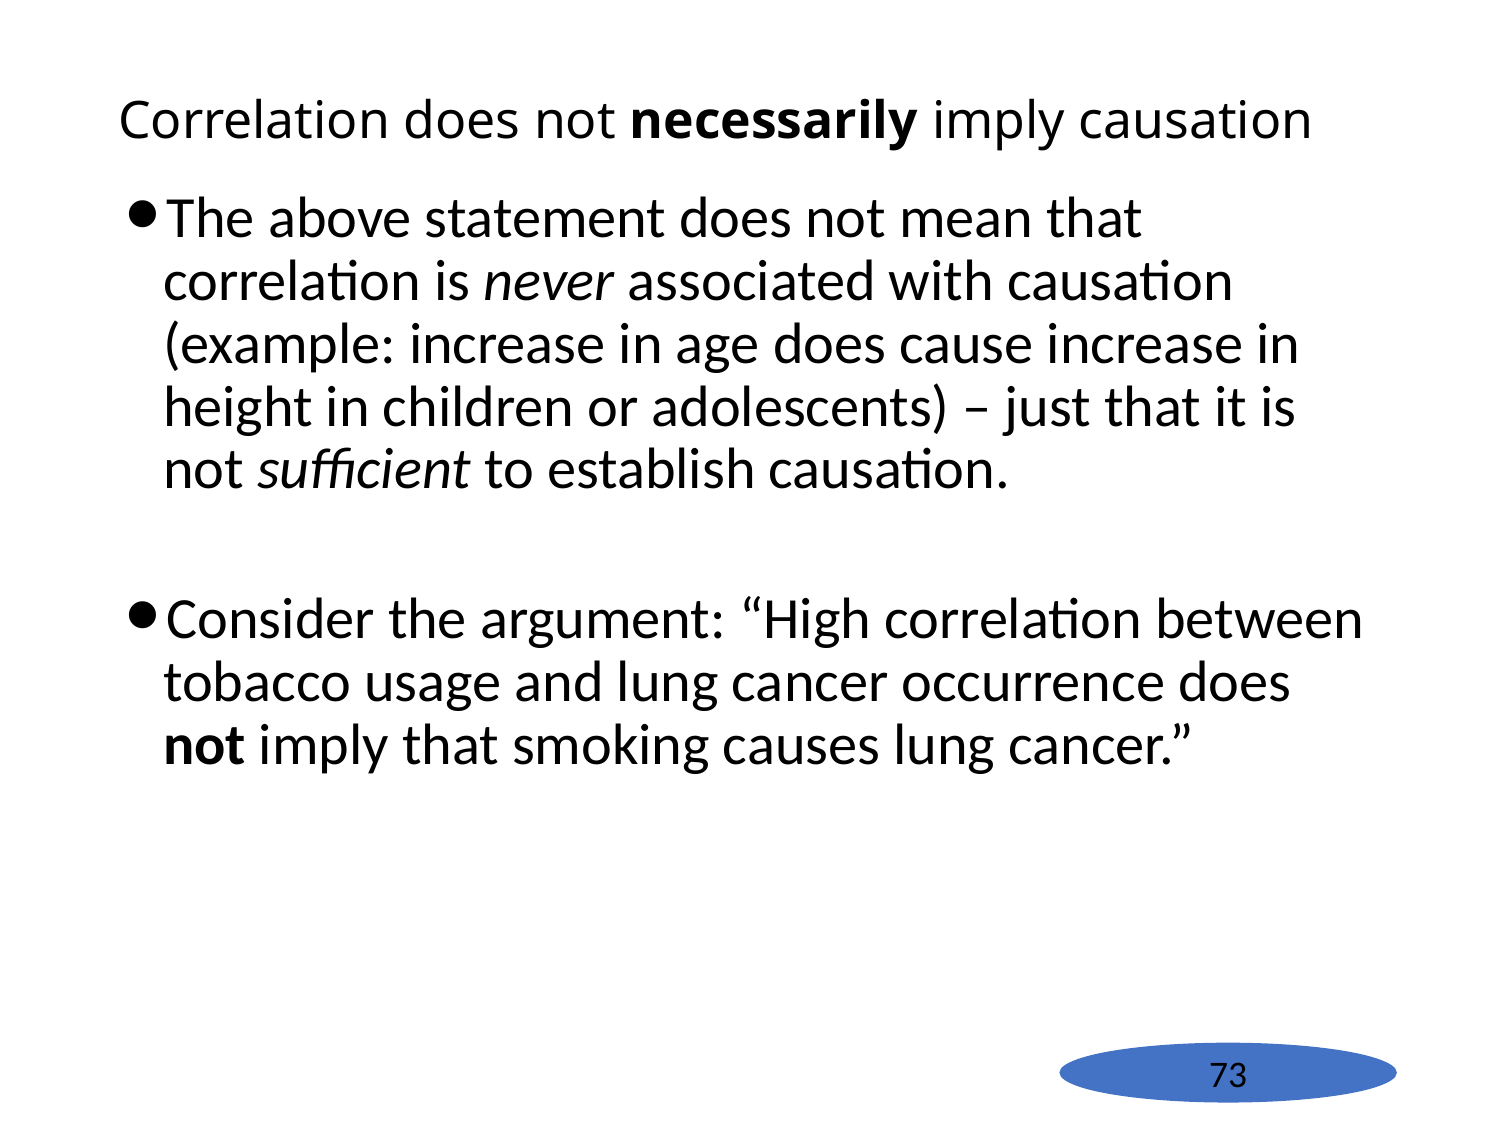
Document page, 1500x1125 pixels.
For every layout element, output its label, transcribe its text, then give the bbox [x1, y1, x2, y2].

slide_number 73 [1059, 1042, 1397, 1103]
title Correlation does not necessarily imply causation [103, 42, 1397, 165]
list The above statement does not mean that correlation is never associated with causation (example: increase in age does cause increase in height in children or adolescents) – just that it is not sufficient to establish causation. Consider the argument: “High correlation between tobacco usage and lung cancer occurrence does not imply that smoking causes lung cancer.” [103, 179, 1397, 1014]
